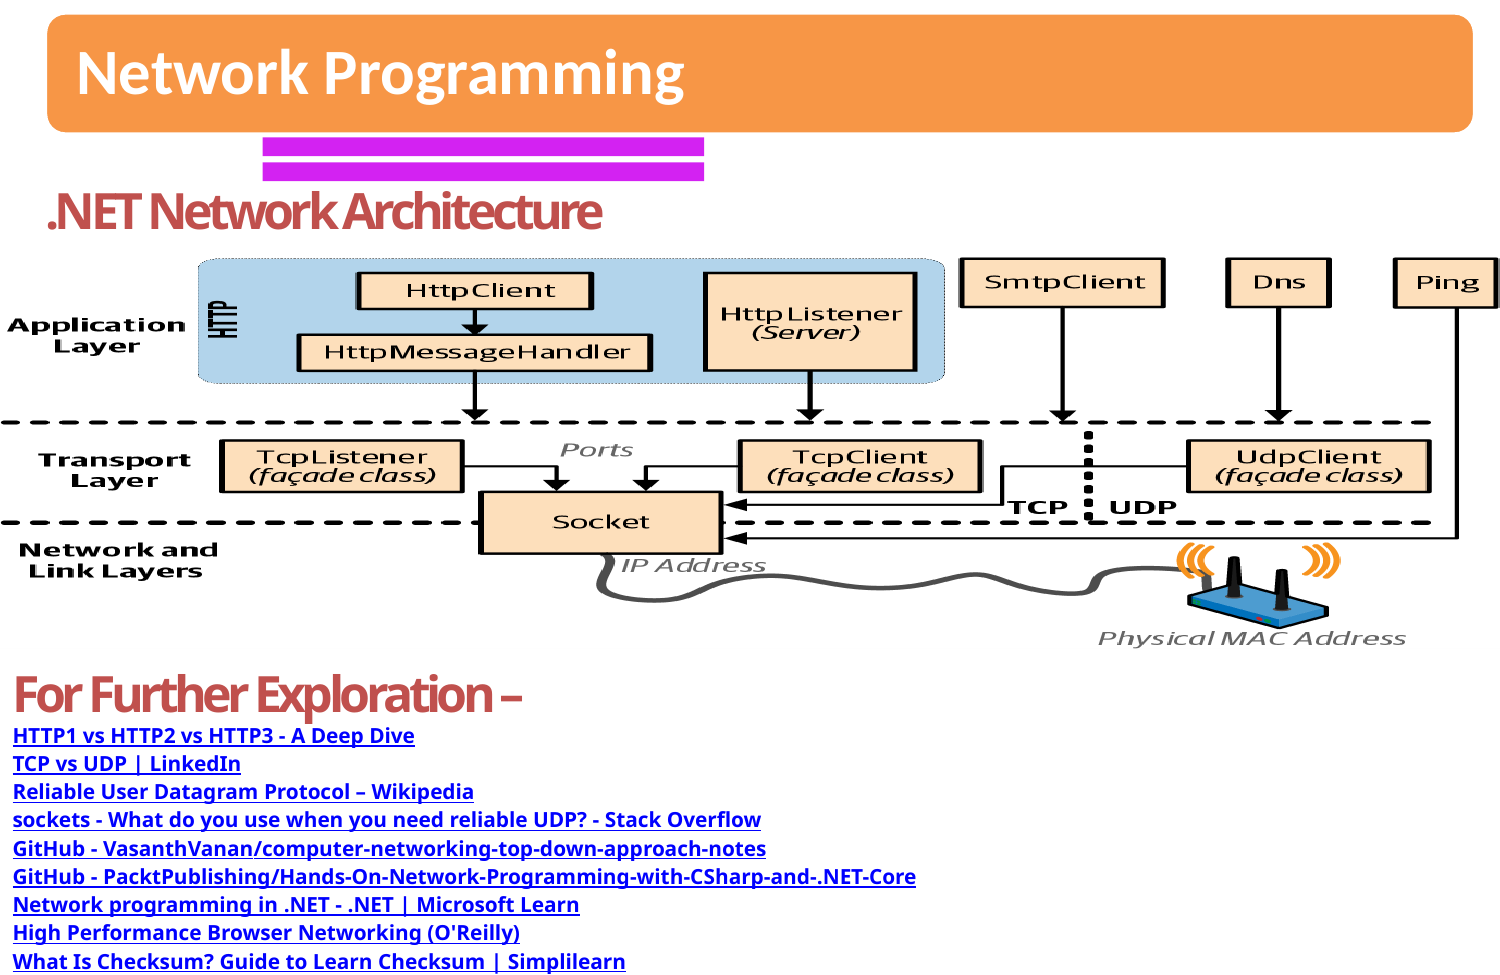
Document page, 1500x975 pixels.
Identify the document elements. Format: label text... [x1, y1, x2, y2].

text_box For Further Exploration – HTTP1 vs HTTP2 vs HTTP3 - A Deep Dive TCP vs UDP | LinkedIn Reliable User Datagram Protocol – Wikipedia sockets - What do you use when you need reliable UDP? - Stack Overflow GitHub - VasanthVanan/computer-networking-top-down-approach-notes GitHub - PacktPublishing/Hands-On-Network-Programming-with-CSharp-and-.NET-Core Network programming in .NET - .NET | Microsoft Learn High Performance Browser Networking (O'Reilly) What Is Checksum? Guide to Learn Checksum | Simplilearn debugging - Wireshark vs Firebug vs Fiddler - pros and cons? - Stack Overflow [12, 662, 1428, 975]
text_box .NET Network Architecture [45, 179, 1460, 240]
text_box [262, 162, 705, 179]
picture [0, 257, 1500, 649]
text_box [44, 12, 1476, 138]
text_box [262, 147, 705, 157]
